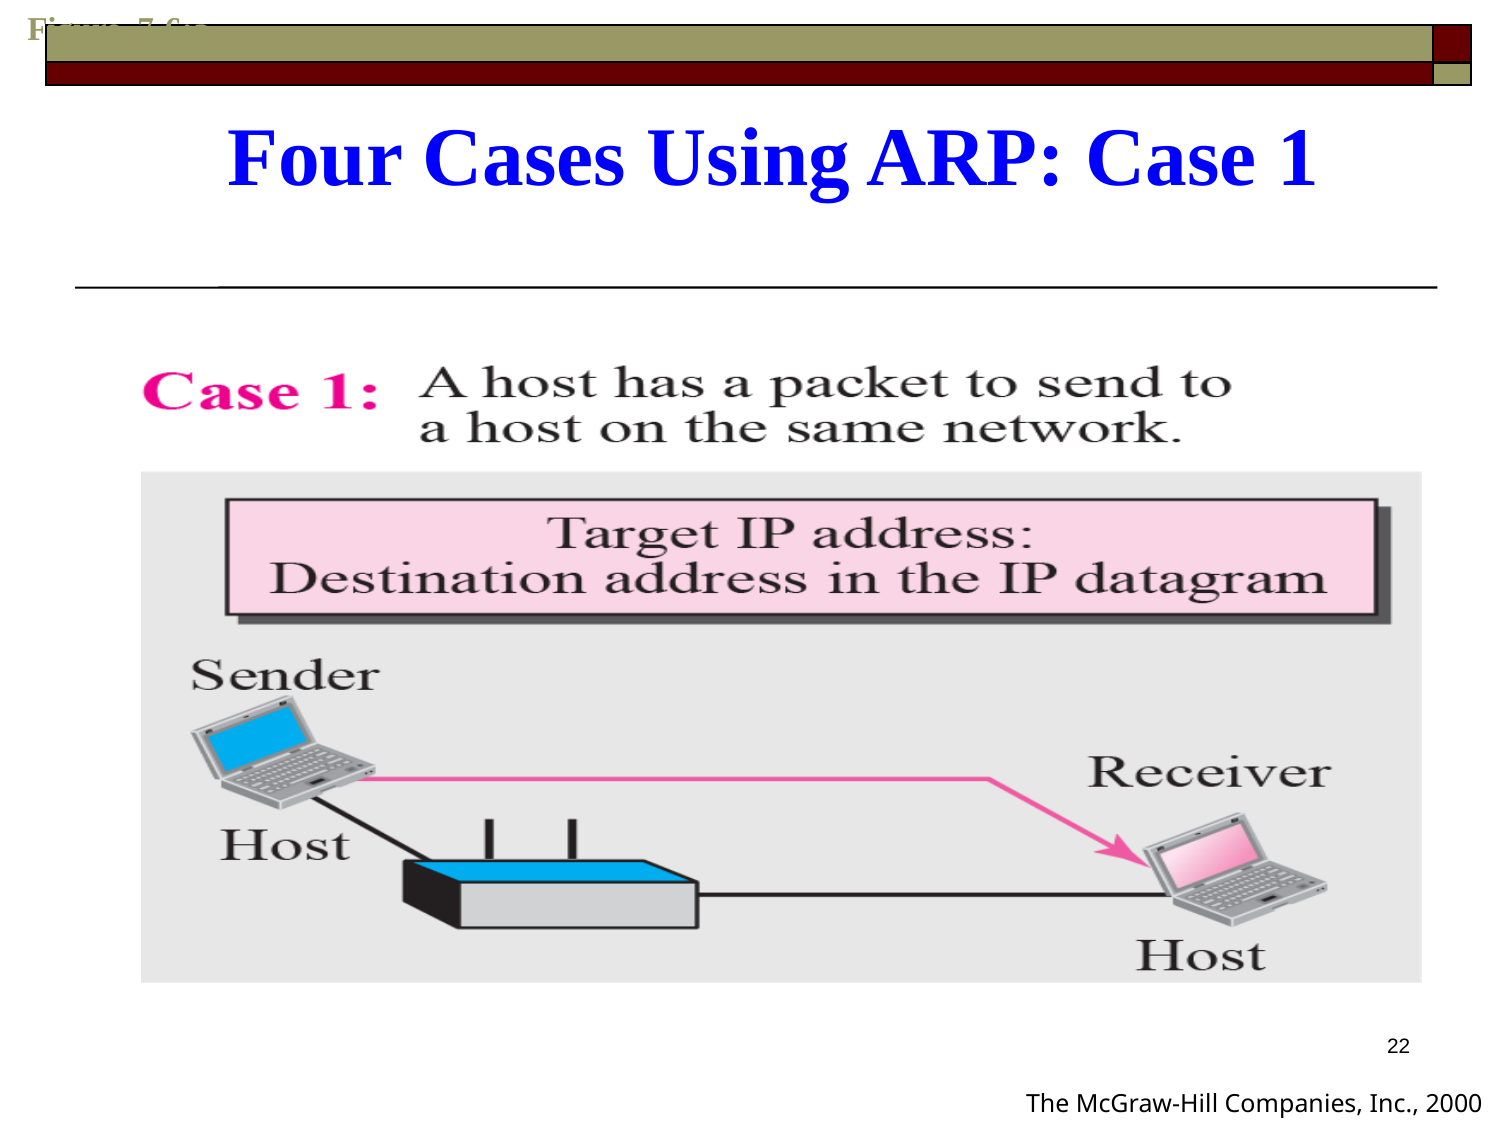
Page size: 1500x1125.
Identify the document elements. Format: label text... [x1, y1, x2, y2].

text_box The McGraw-Hill Companies, Inc., 2000 [1011, 1079, 1499, 1125]
text_box Four Cases Using ARP: Case 1 [212, 95, 1335, 210]
picture [140, 359, 1422, 986]
text_box Figure 7-6:a [12, 0, 313, 55]
slide_number 22 [1112, 1024, 1426, 1101]
